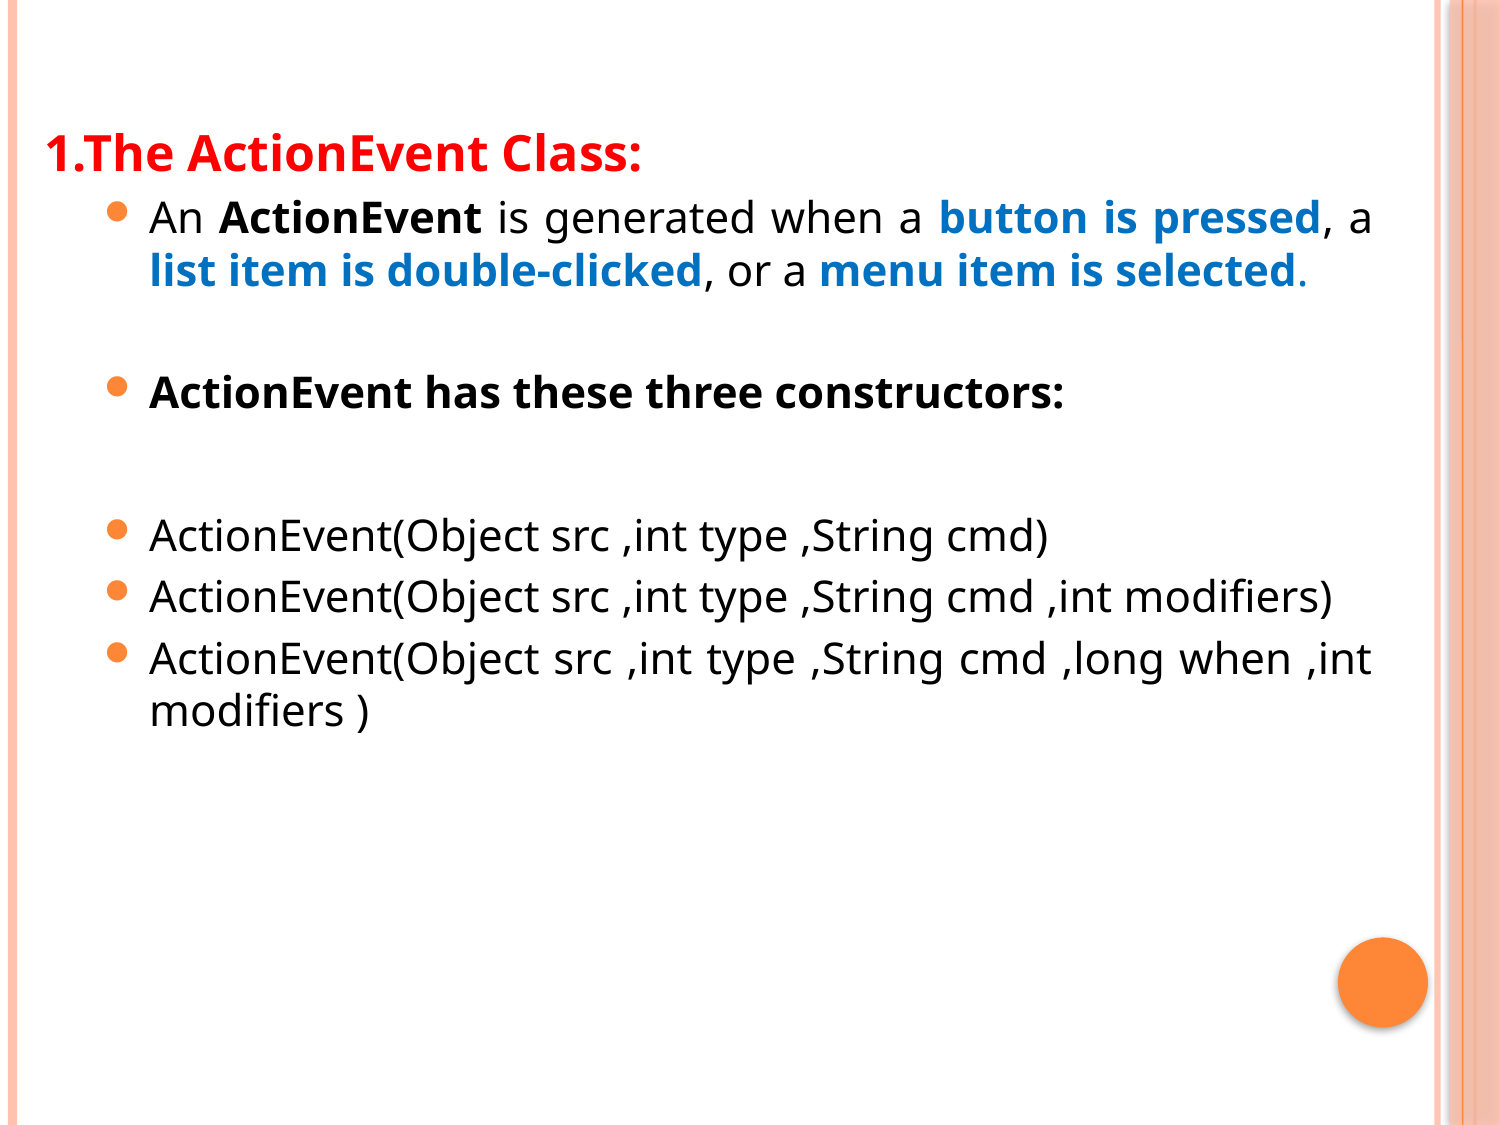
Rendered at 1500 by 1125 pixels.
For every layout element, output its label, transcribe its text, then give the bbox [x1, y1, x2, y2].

list 1.The ActionEvent Class: An ActionEvent is generated when a button is pressed, a list item is double-clicked, or a menu item is selected. ActionEvent has these three constructors: ActionEvent(Object src ,int type ,String cmd) ActionEvent(Object src ,int type ,String cmd ,int modifiers) ActionEvent(Object src ,int type ,String cmd ,long when ,int modifiers ) [29, 113, 1388, 1062]
